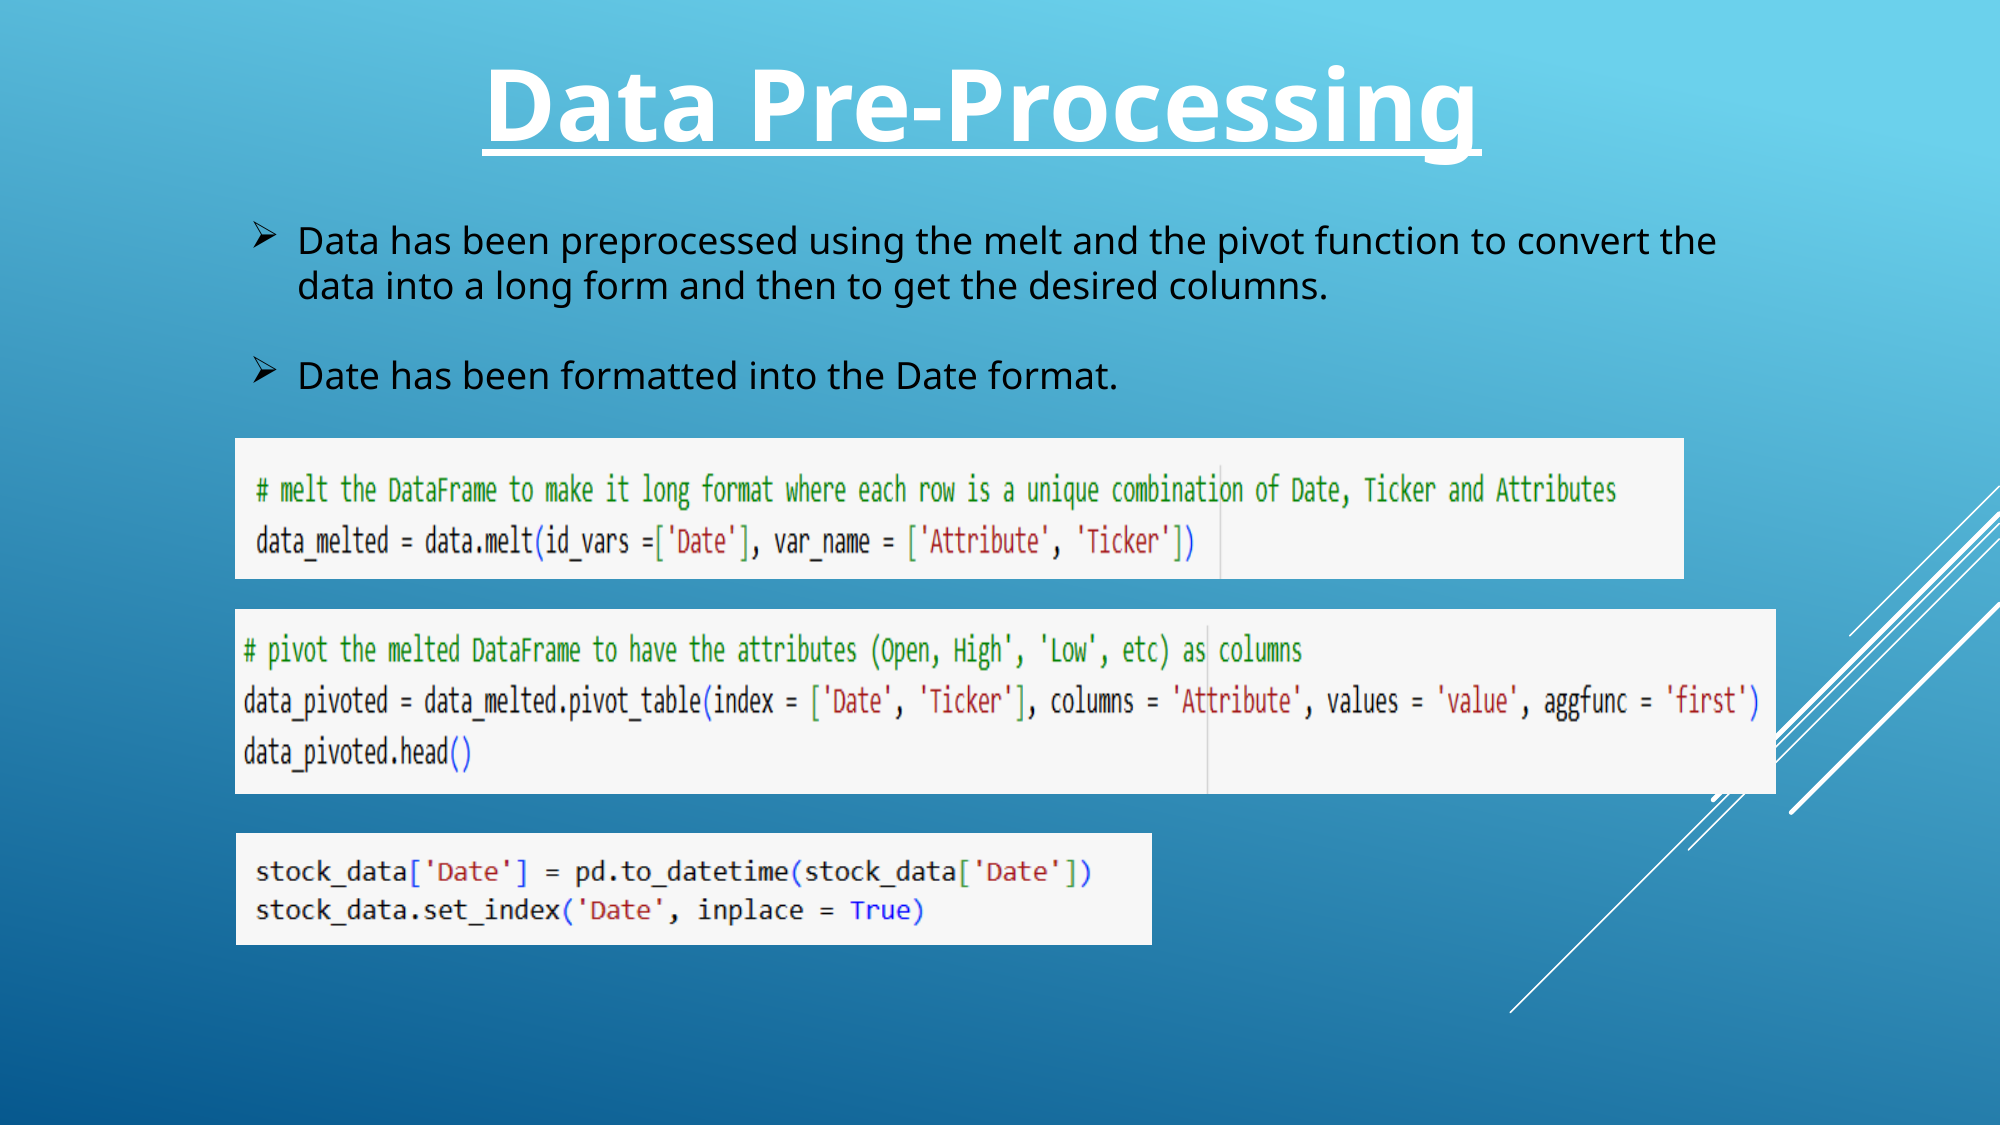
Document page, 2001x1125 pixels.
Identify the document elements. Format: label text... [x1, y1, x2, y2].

picture [235, 609, 1776, 794]
picture [235, 438, 1684, 580]
text_box Data has been preprocessed using the melt and the pivot function to convert the data into a long form and then to get the desired columns. Date has been formatted into the Date format. [235, 209, 1807, 405]
text_box Data Pre-Processing [349, 33, 1615, 169]
picture [236, 833, 1152, 945]
